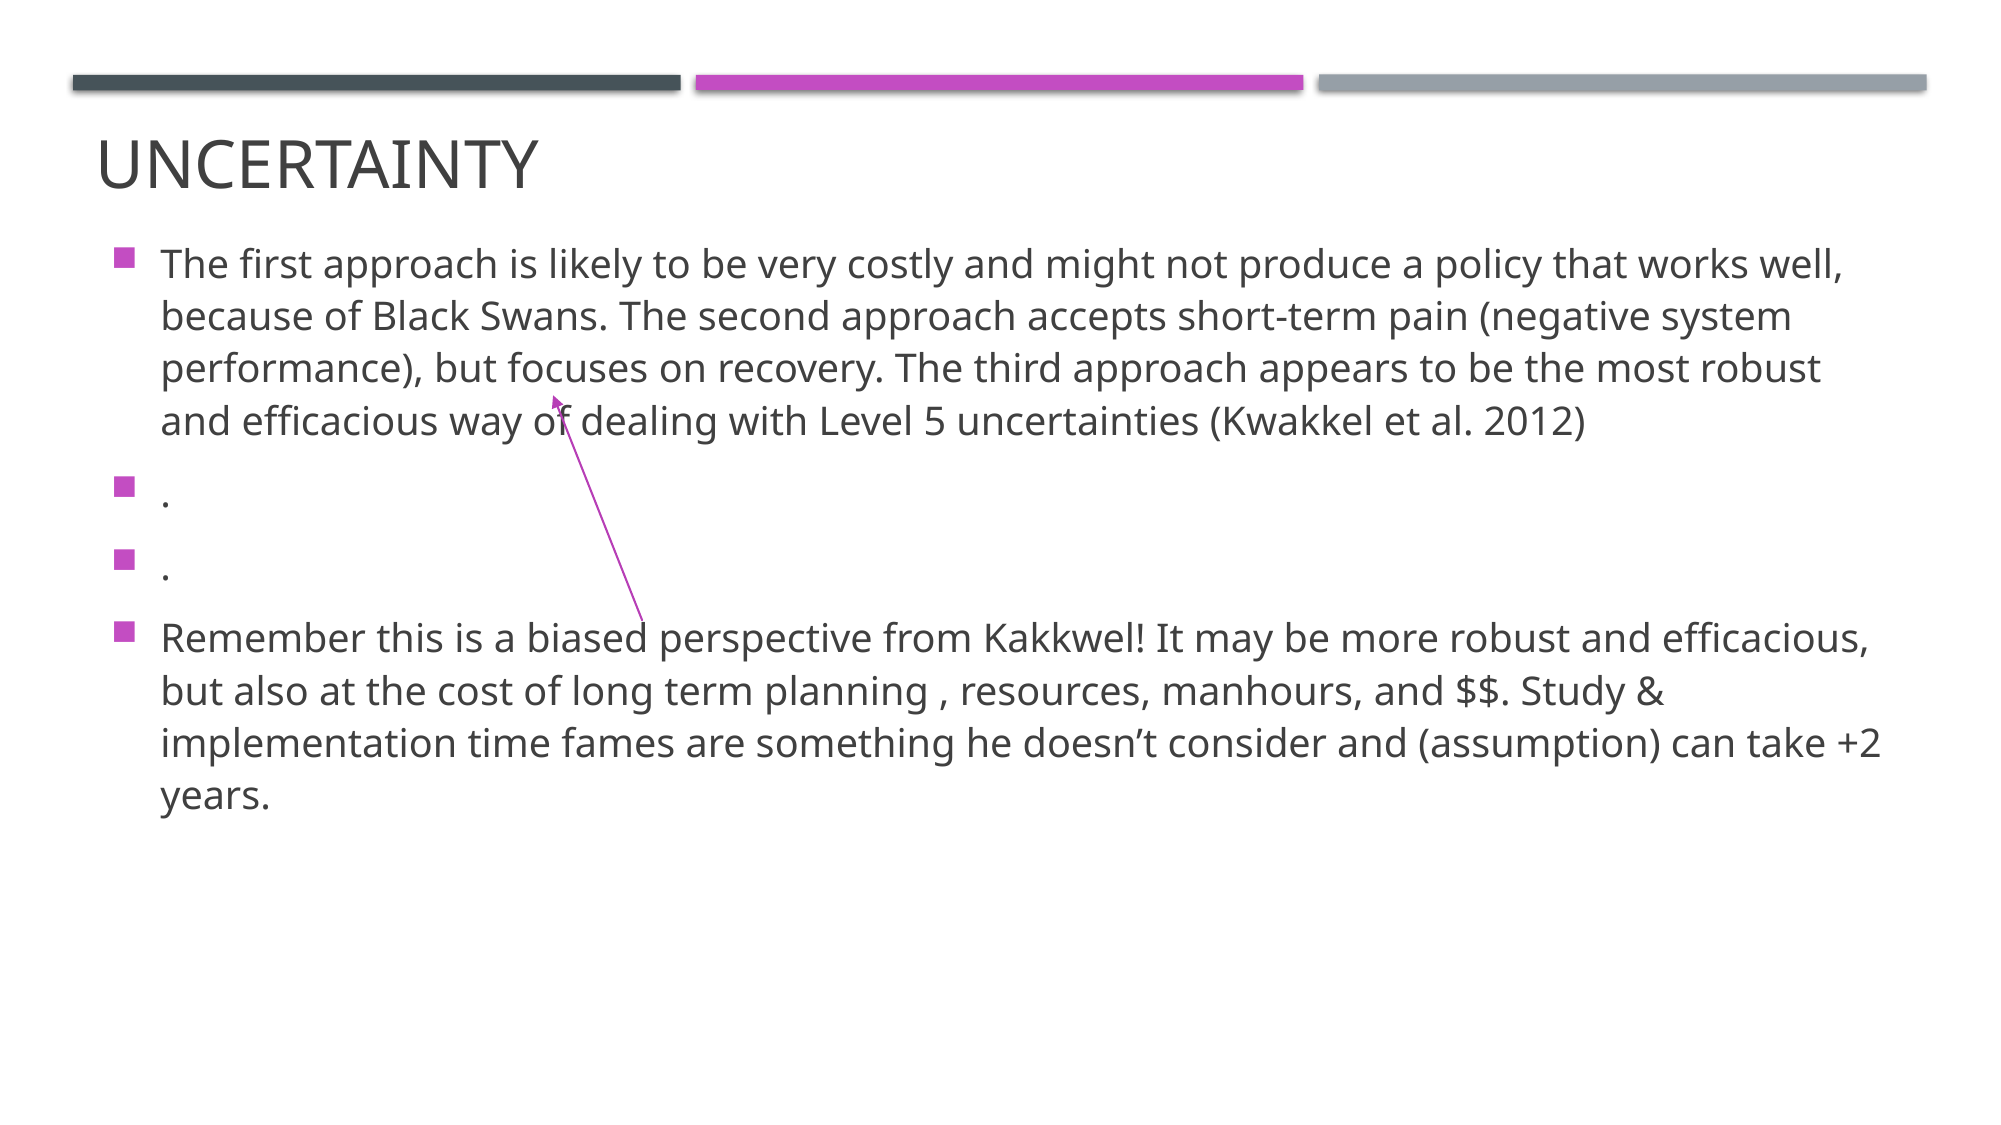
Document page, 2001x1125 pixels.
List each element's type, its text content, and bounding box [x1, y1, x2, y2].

title Uncertainty [95, 115, 1905, 203]
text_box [552, 394, 643, 621]
list The first approach is likely to be very costly and might not produce a policy that works well, because of Black Swans. The second approach accepts short-term pain (negative system performance), but focuses on recovery. The third approach appears to be the most robust and efficacious way of dealing with Level 5 uncertainties (Kwakkel et al. 2012) . . Remember this is a biased perspective from Kakkwel! It may be more robust and efficacious, but also at the cost of long term planning , resources, manhours, and $$. Study & implementation time fames are something he doesn’t consider and (assumption) can take +2 years. [95, 226, 1905, 981]
